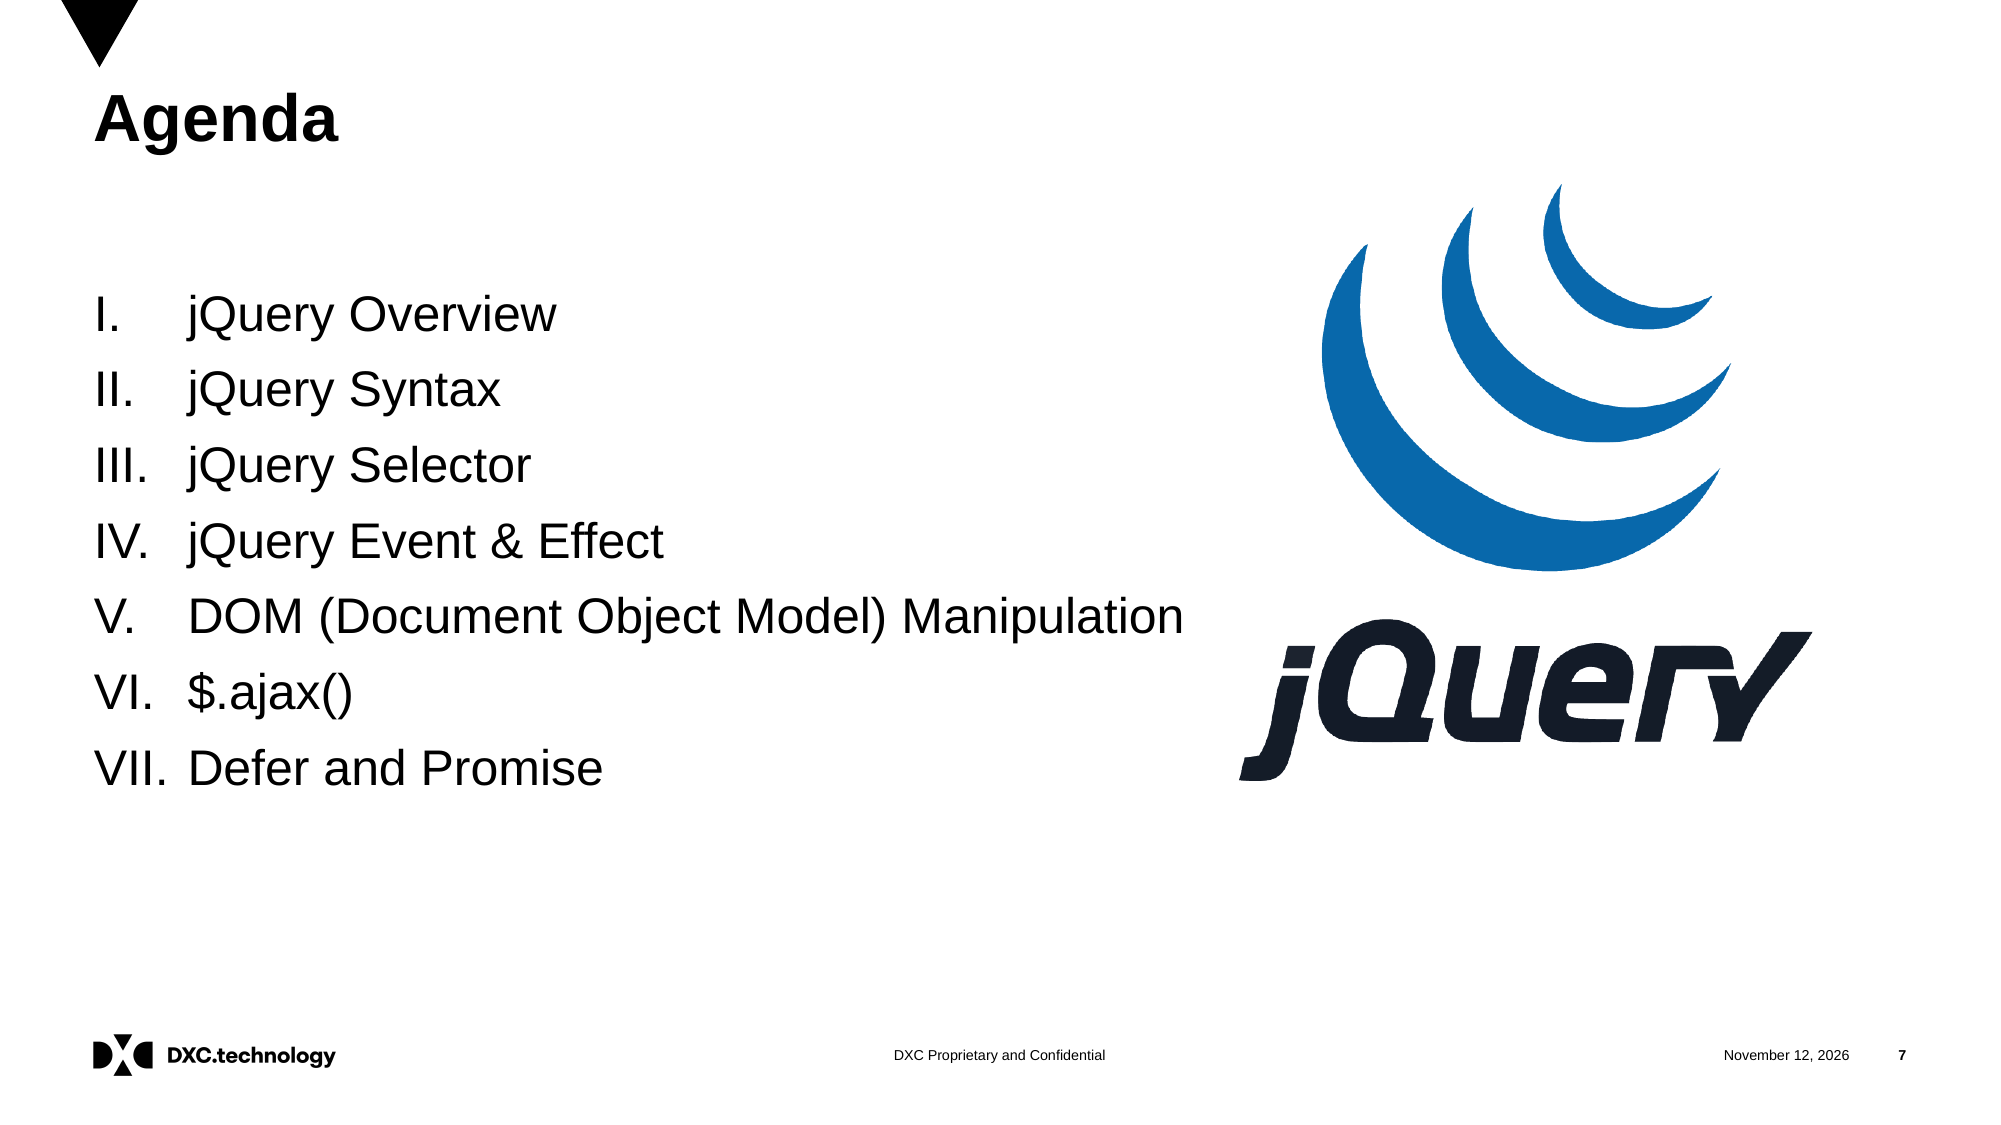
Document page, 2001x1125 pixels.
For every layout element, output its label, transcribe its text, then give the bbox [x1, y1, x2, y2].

list jQuery Overview jQuery Syntax jQuery Selector jQuery Event & Effect DOM (Document Object Model) Manipulation $.ajax() Defer and Promise [93, 281, 1228, 982]
title Agenda [93, 87, 1907, 282]
picture [1227, 184, 1824, 781]
